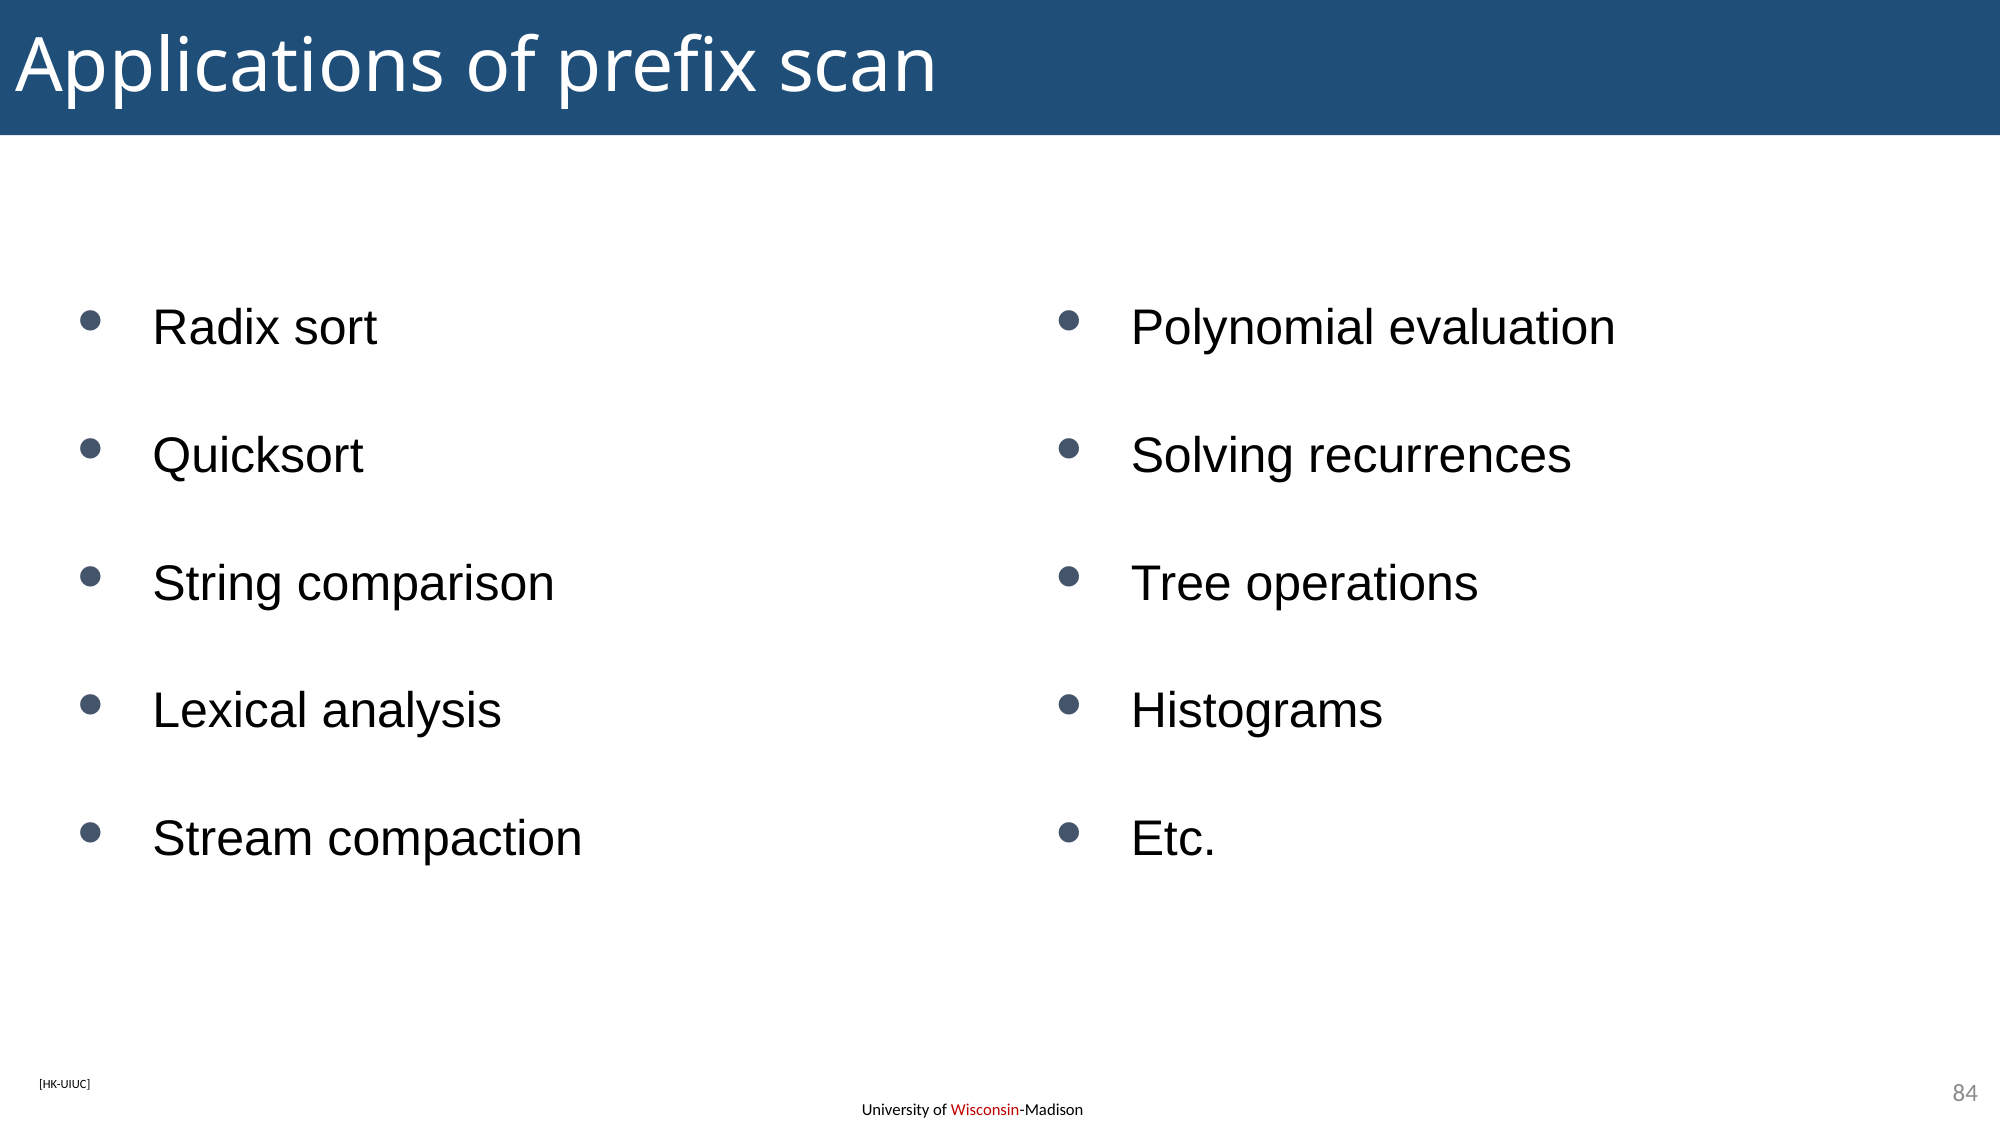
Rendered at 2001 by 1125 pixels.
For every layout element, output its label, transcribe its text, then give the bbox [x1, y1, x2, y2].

list Polynomial evaluation Solving recurrences Tree operations Histograms Etc. [1040, 293, 1967, 1037]
list Radix sort Quicksort String comparison Lexical analysis Stream compaction [62, 293, 987, 1037]
slide_number 84 [1879, 1069, 1994, 1114]
title Applications of prefix scan [0, 0, 2000, 136]
